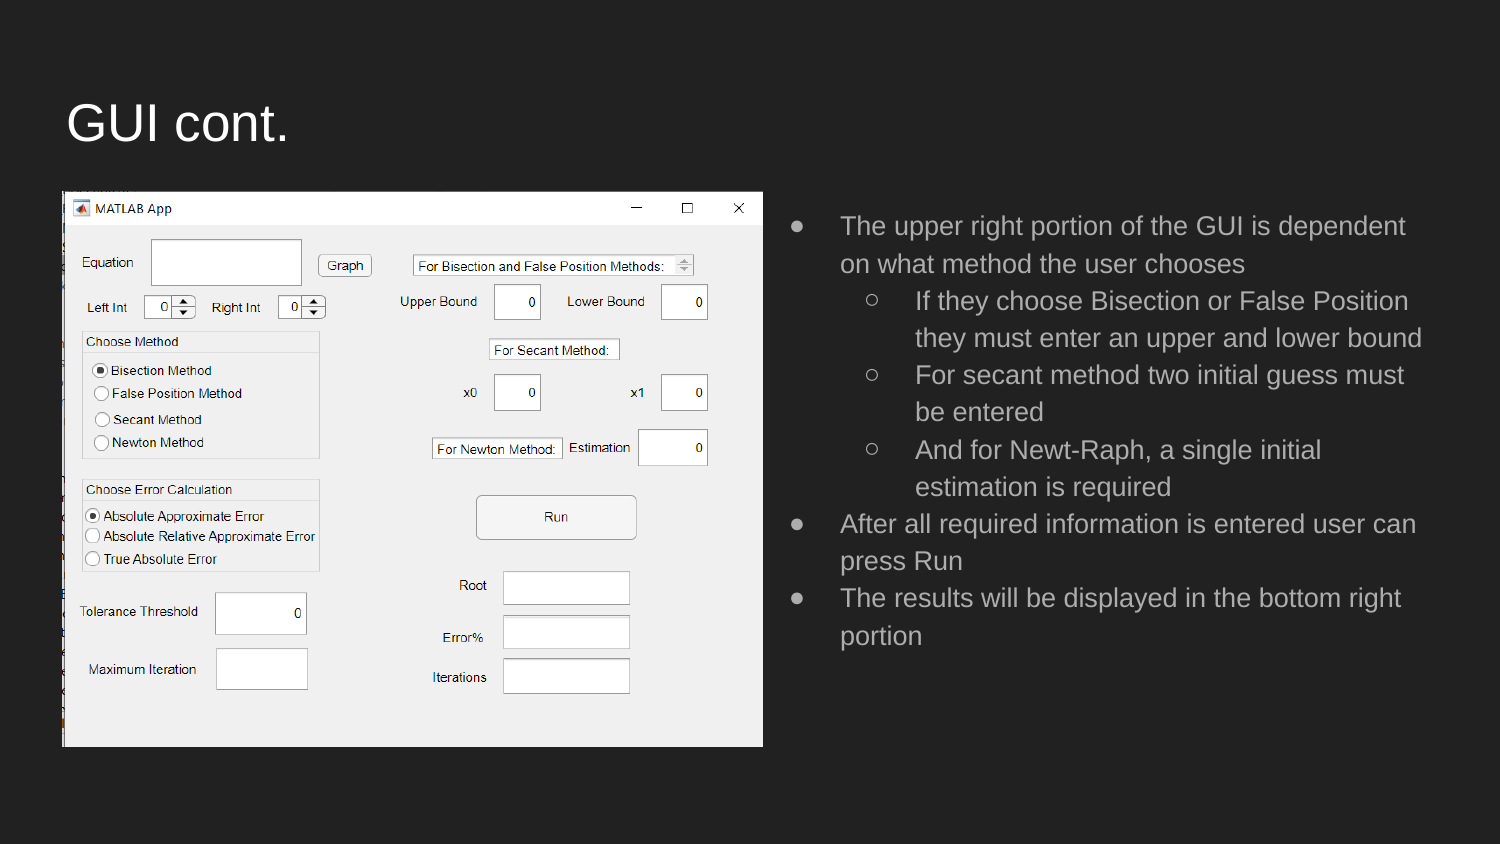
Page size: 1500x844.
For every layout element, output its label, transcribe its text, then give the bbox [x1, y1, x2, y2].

list The upper right portion of the GUI is dependent on what method the user chooses If they choose Bisection or False Position they must enter an upper and lower bound For secant method two initial guess must be entered And for Newt-Raph, a single initial estimation is required After all required information is entered user can press Run The results will be displayed in the bottom right portion [750, 189, 1449, 750]
title GUI cont. [51, 72, 1449, 167]
picture [62, 191, 763, 747]
